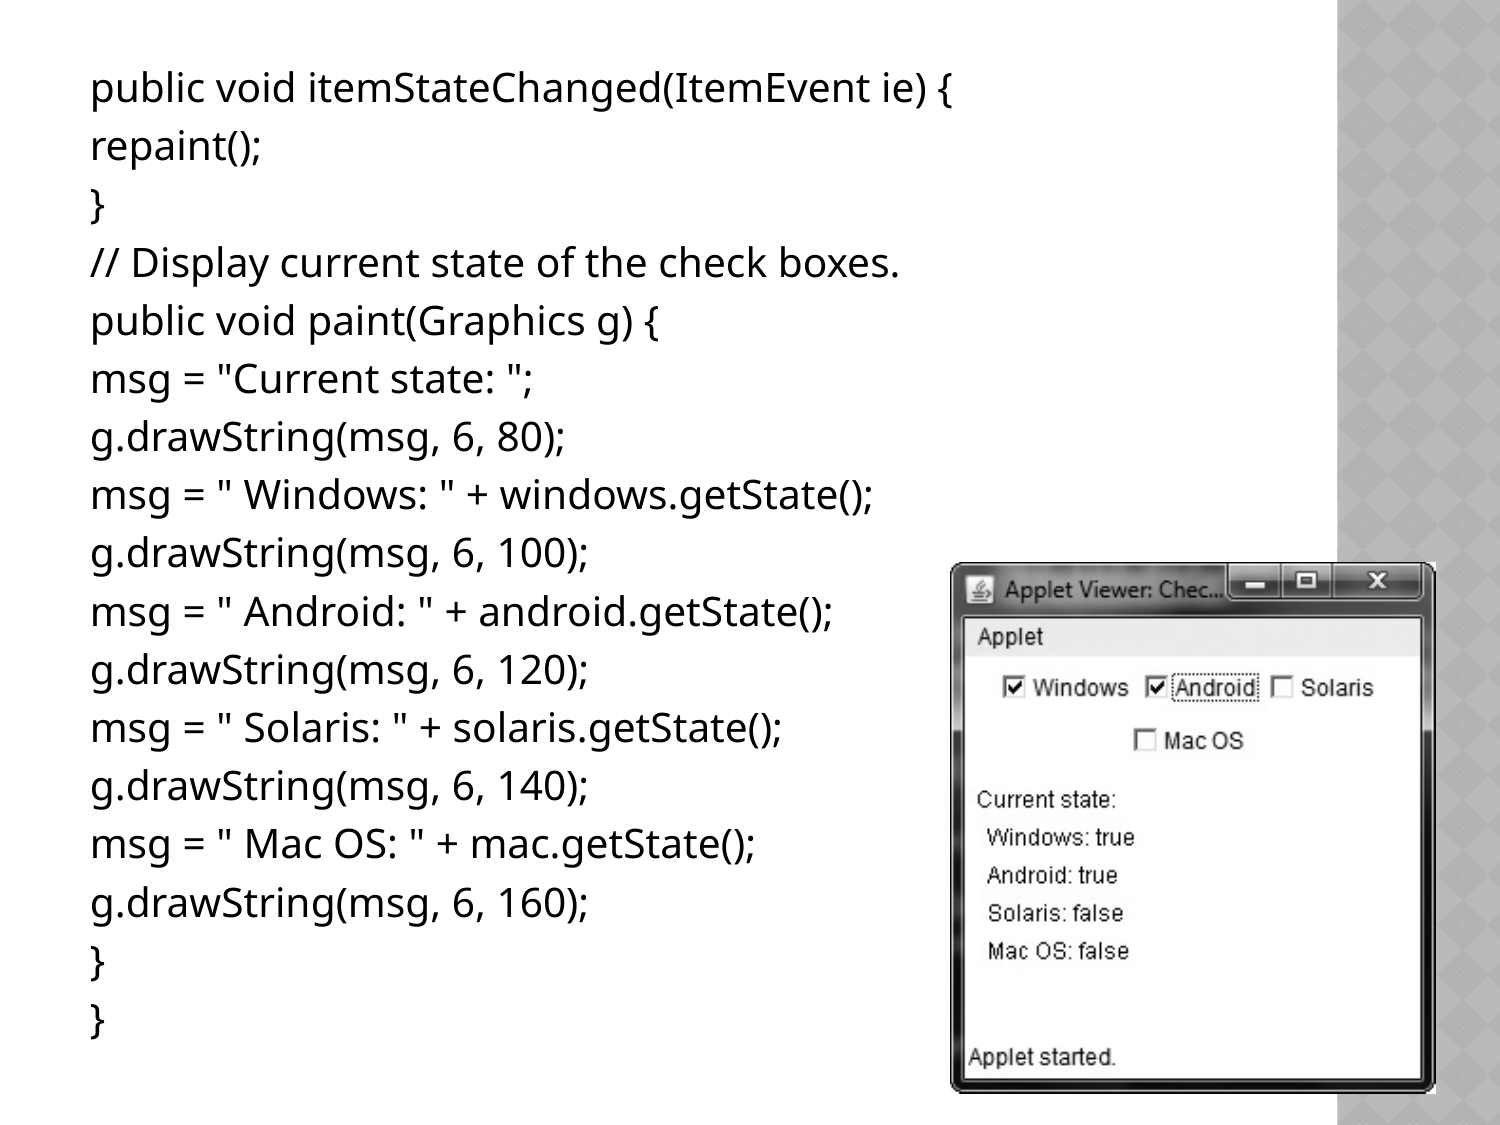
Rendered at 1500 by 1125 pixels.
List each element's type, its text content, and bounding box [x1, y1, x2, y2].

picture [950, 561, 1436, 1095]
list public void itemStateChanged(ItemEvent ie) { repaint(); } // Display current state of the check boxes. public void paint(Graphics g) { msg = "Current state: "; g.drawString(msg, 6, 80); msg = " Windows: " + windows.getState(); g.drawString(msg, 6, 100); msg = " Android: " + android.getState(); g.drawString(msg, 6, 120); msg = " Solaris: " + solaris.getState(); g.drawString(msg, 6, 140); msg = " Mac OS: " + mac.getState(); g.drawString(msg, 6, 160); } } [75, 54, 1263, 1059]
